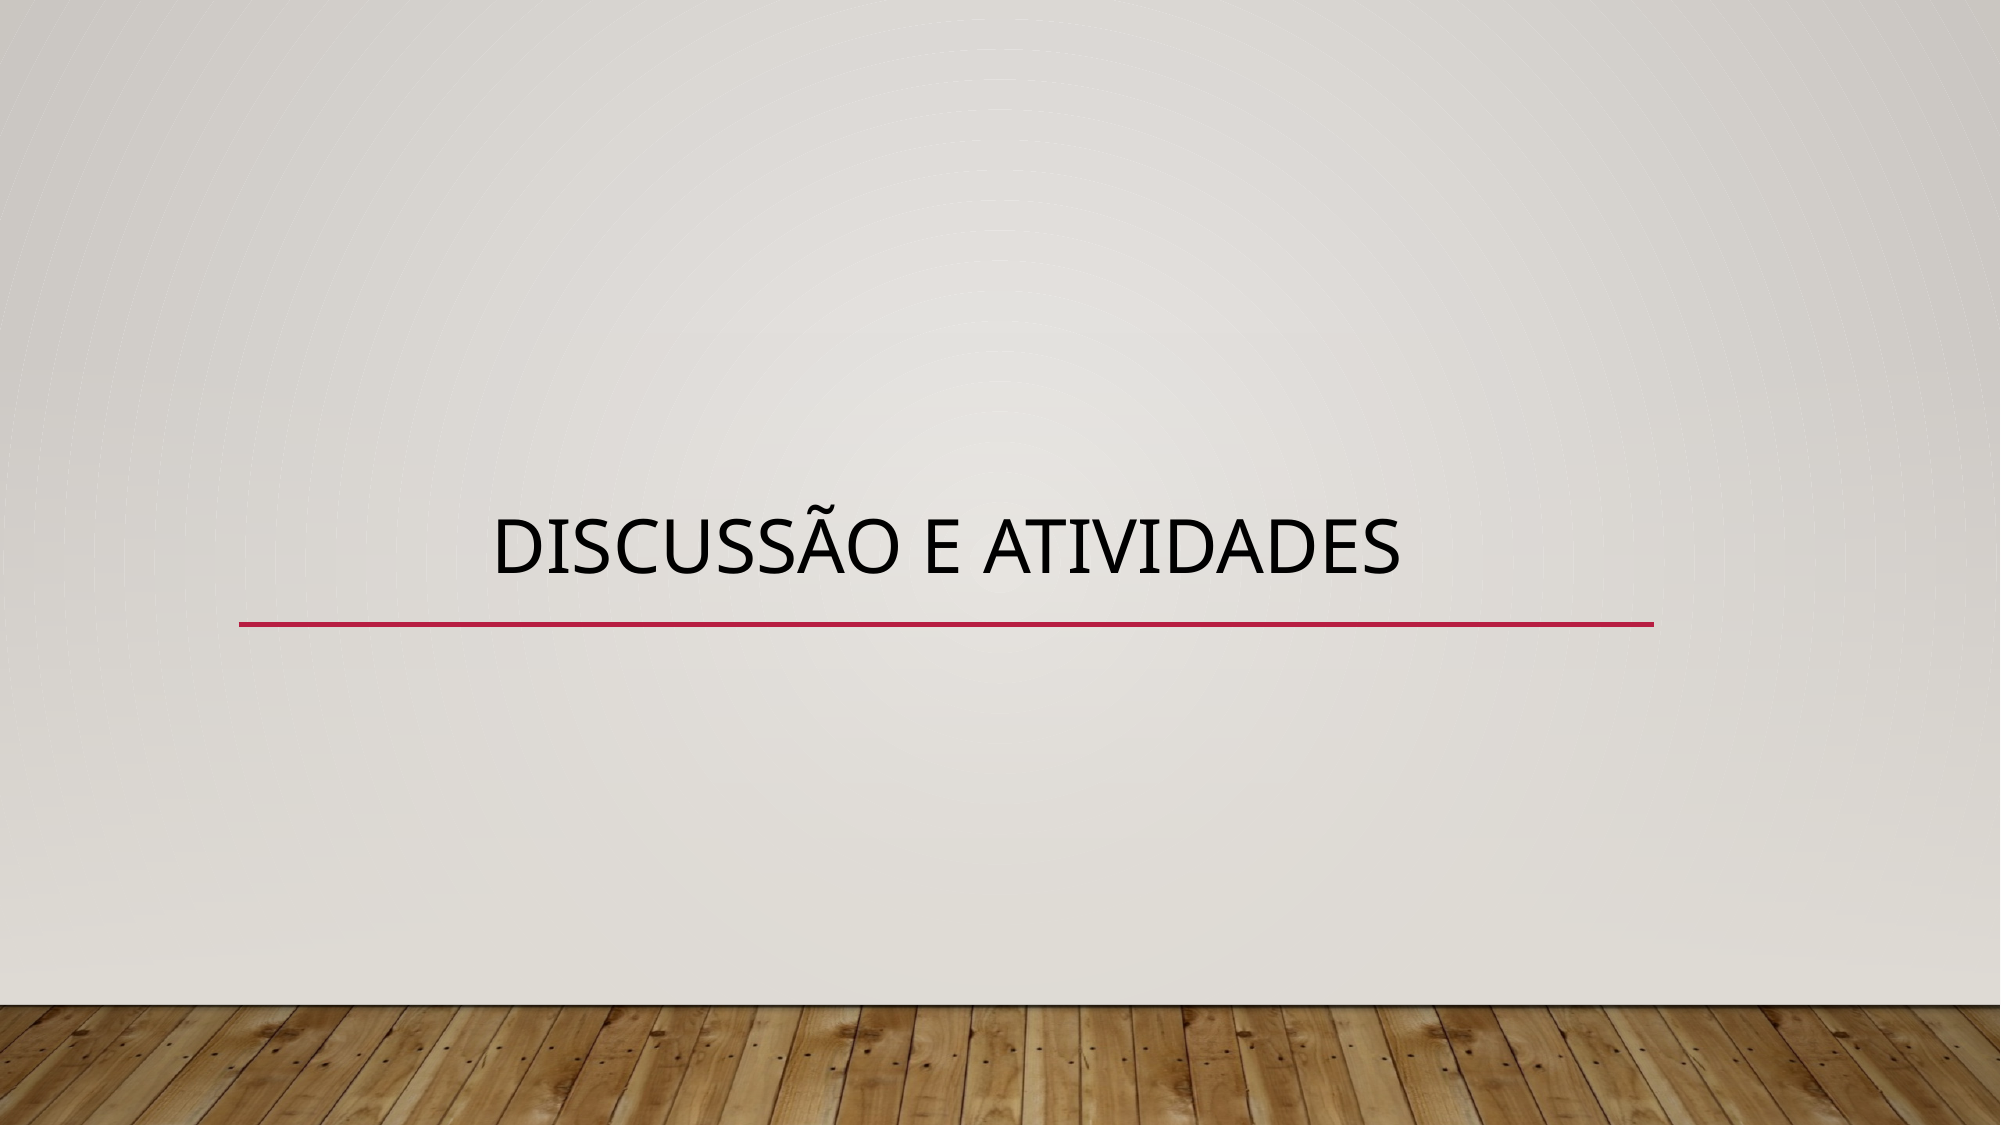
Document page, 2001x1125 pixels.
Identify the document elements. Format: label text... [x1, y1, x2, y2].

title Discussão e atividades [238, 288, 1657, 598]
picture [0, 1005, 2000, 1125]
